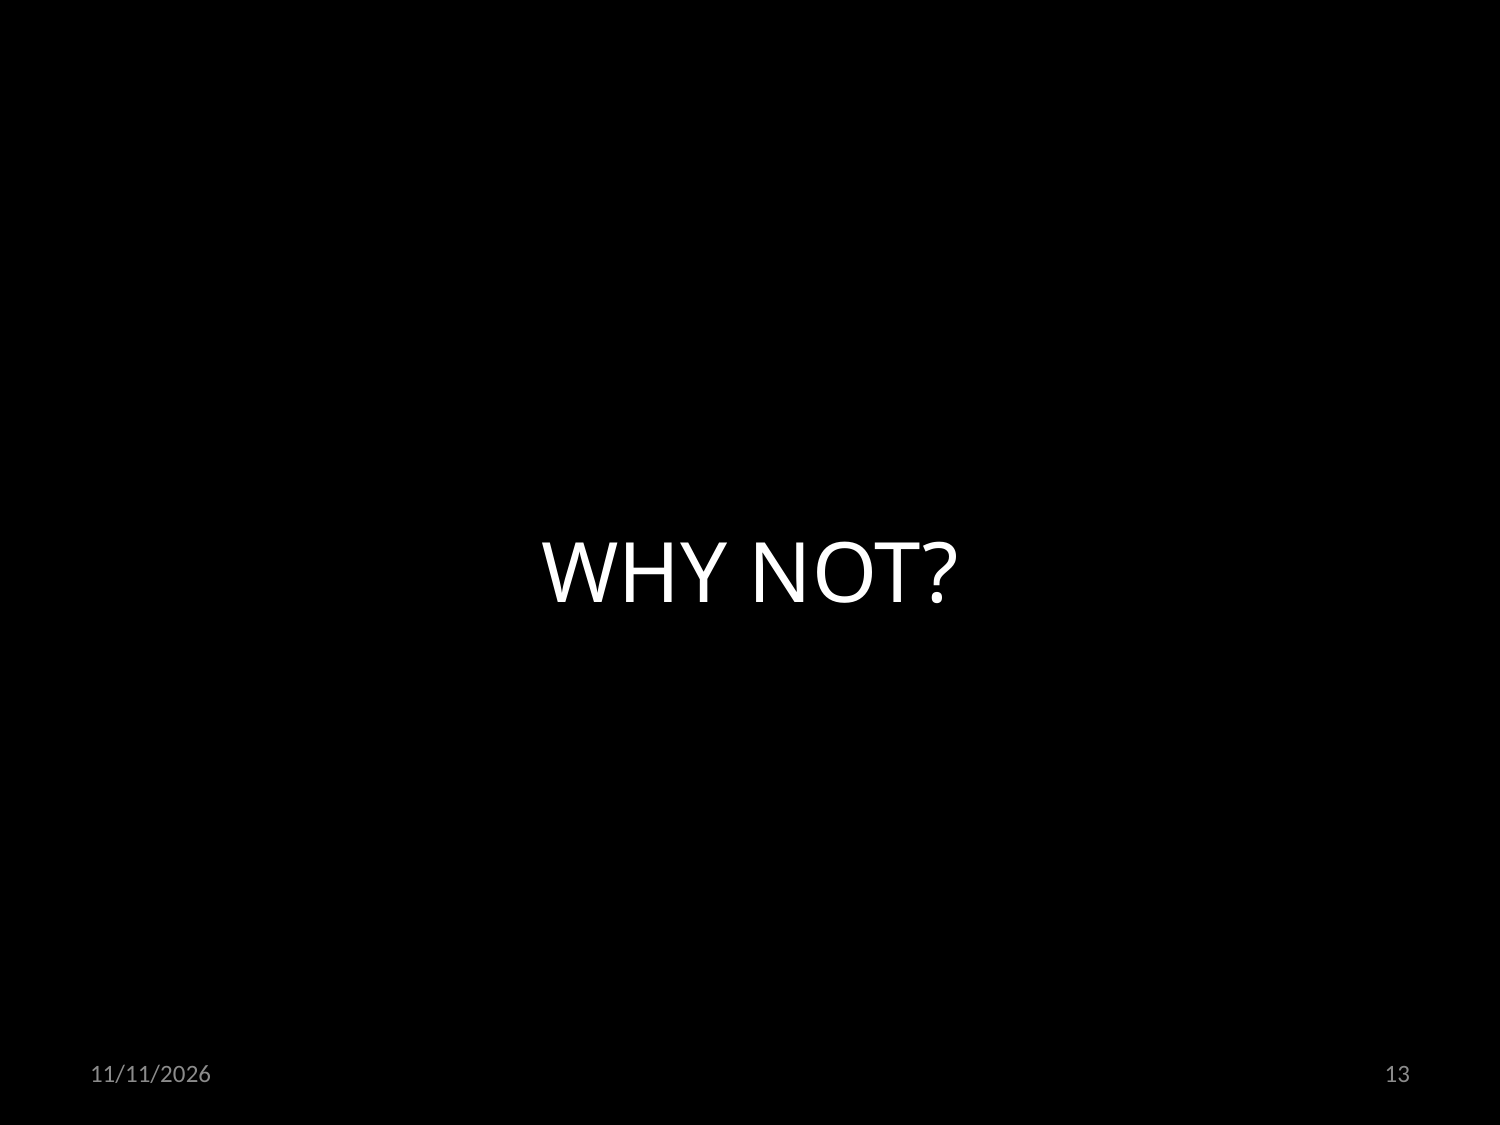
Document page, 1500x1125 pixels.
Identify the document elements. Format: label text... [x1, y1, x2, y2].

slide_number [75, 1042, 425, 1103]
text_box WHY NOT? [271, 511, 1229, 614]
slide_number 13 [1074, 1042, 1425, 1103]
